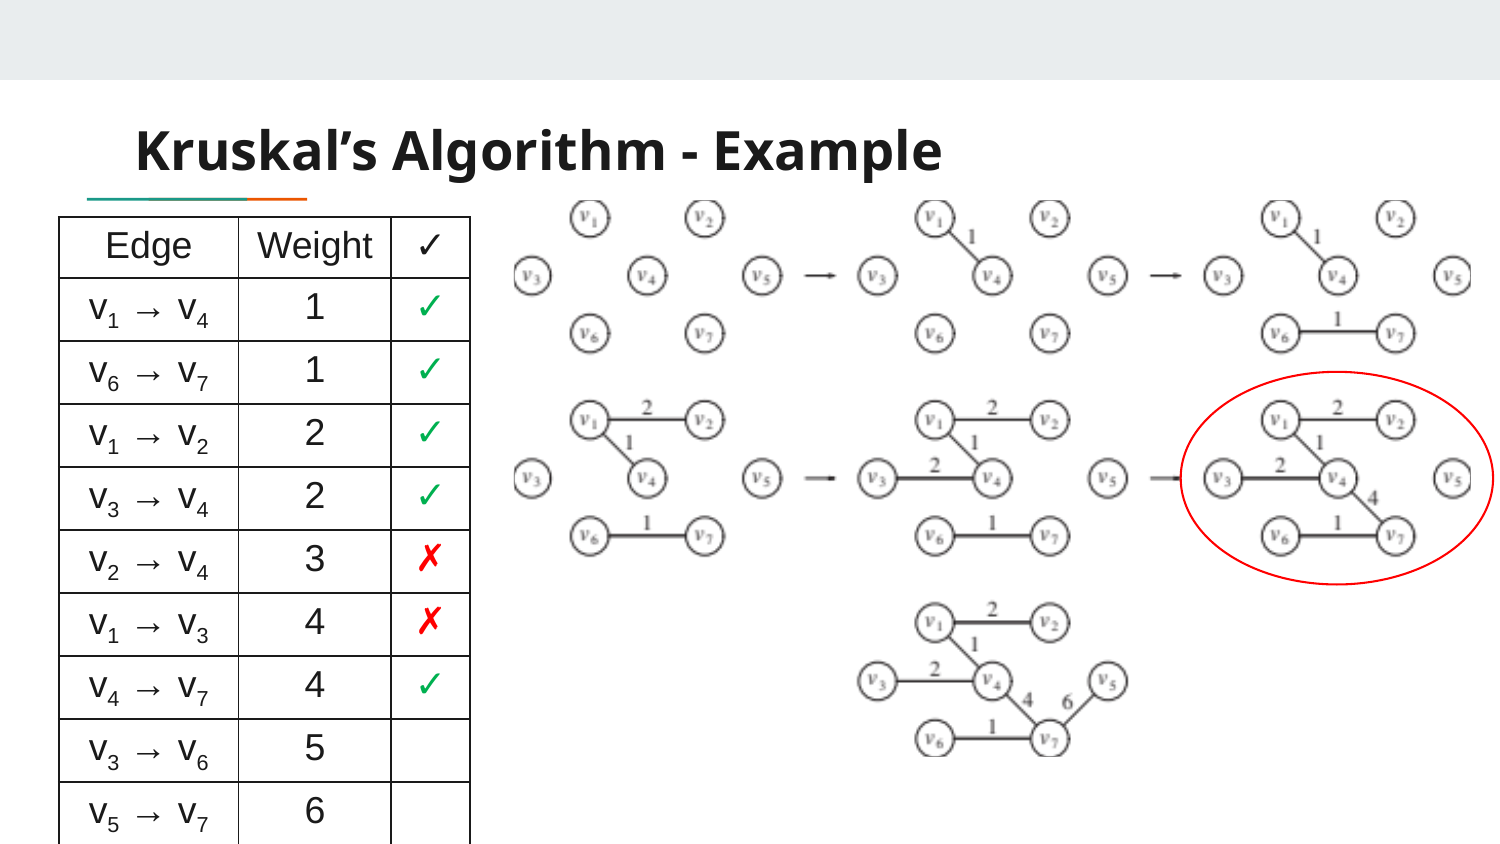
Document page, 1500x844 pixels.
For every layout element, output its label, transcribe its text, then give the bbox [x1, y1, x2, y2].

table_cell ✓ [392, 468, 469, 529]
table_cell 5 [239, 720, 390, 781]
table_cell 3 [239, 531, 390, 592]
table_cell v3 → v4 [60, 468, 238, 529]
table_cell v2 → v4 [60, 531, 238, 592]
table_cell 2 [239, 405, 390, 466]
table_cell 1 [239, 342, 390, 403]
table_cell v5 → v7 [60, 783, 238, 844]
table_cell [392, 783, 469, 844]
table_header Weight [239, 218, 390, 277]
table_cell [392, 720, 469, 781]
table_cell ✓ [392, 342, 469, 403]
table_cell 4 [239, 657, 390, 718]
table_cell ✗ [392, 594, 469, 655]
table_cell ✗ [392, 531, 469, 592]
table_cell v6 → v7 [60, 342, 238, 403]
table_cell v1 → v4 [60, 279, 238, 340]
table_header Edge [60, 218, 238, 277]
picture [513, 199, 1472, 757]
table_cell v1 → v2 [60, 405, 238, 466]
table_cell v3 → v6 [60, 720, 238, 781]
table_cell 2 [239, 468, 390, 529]
table_cell 6 [239, 783, 390, 844]
table_cell v4 → v7 [60, 657, 238, 718]
title Kruskal’s Algorithm - Example [119, 100, 1381, 189]
table_cell ✓ [392, 657, 469, 718]
table_cell v1 → v3 [60, 594, 238, 655]
table_cell ✓ [392, 279, 469, 340]
text_box [1476, 426, 1496, 530]
table_header ✓ [392, 218, 469, 277]
table_cell 1 [239, 279, 390, 340]
table_cell 4 [239, 594, 390, 655]
table_cell ✓ [392, 405, 469, 466]
